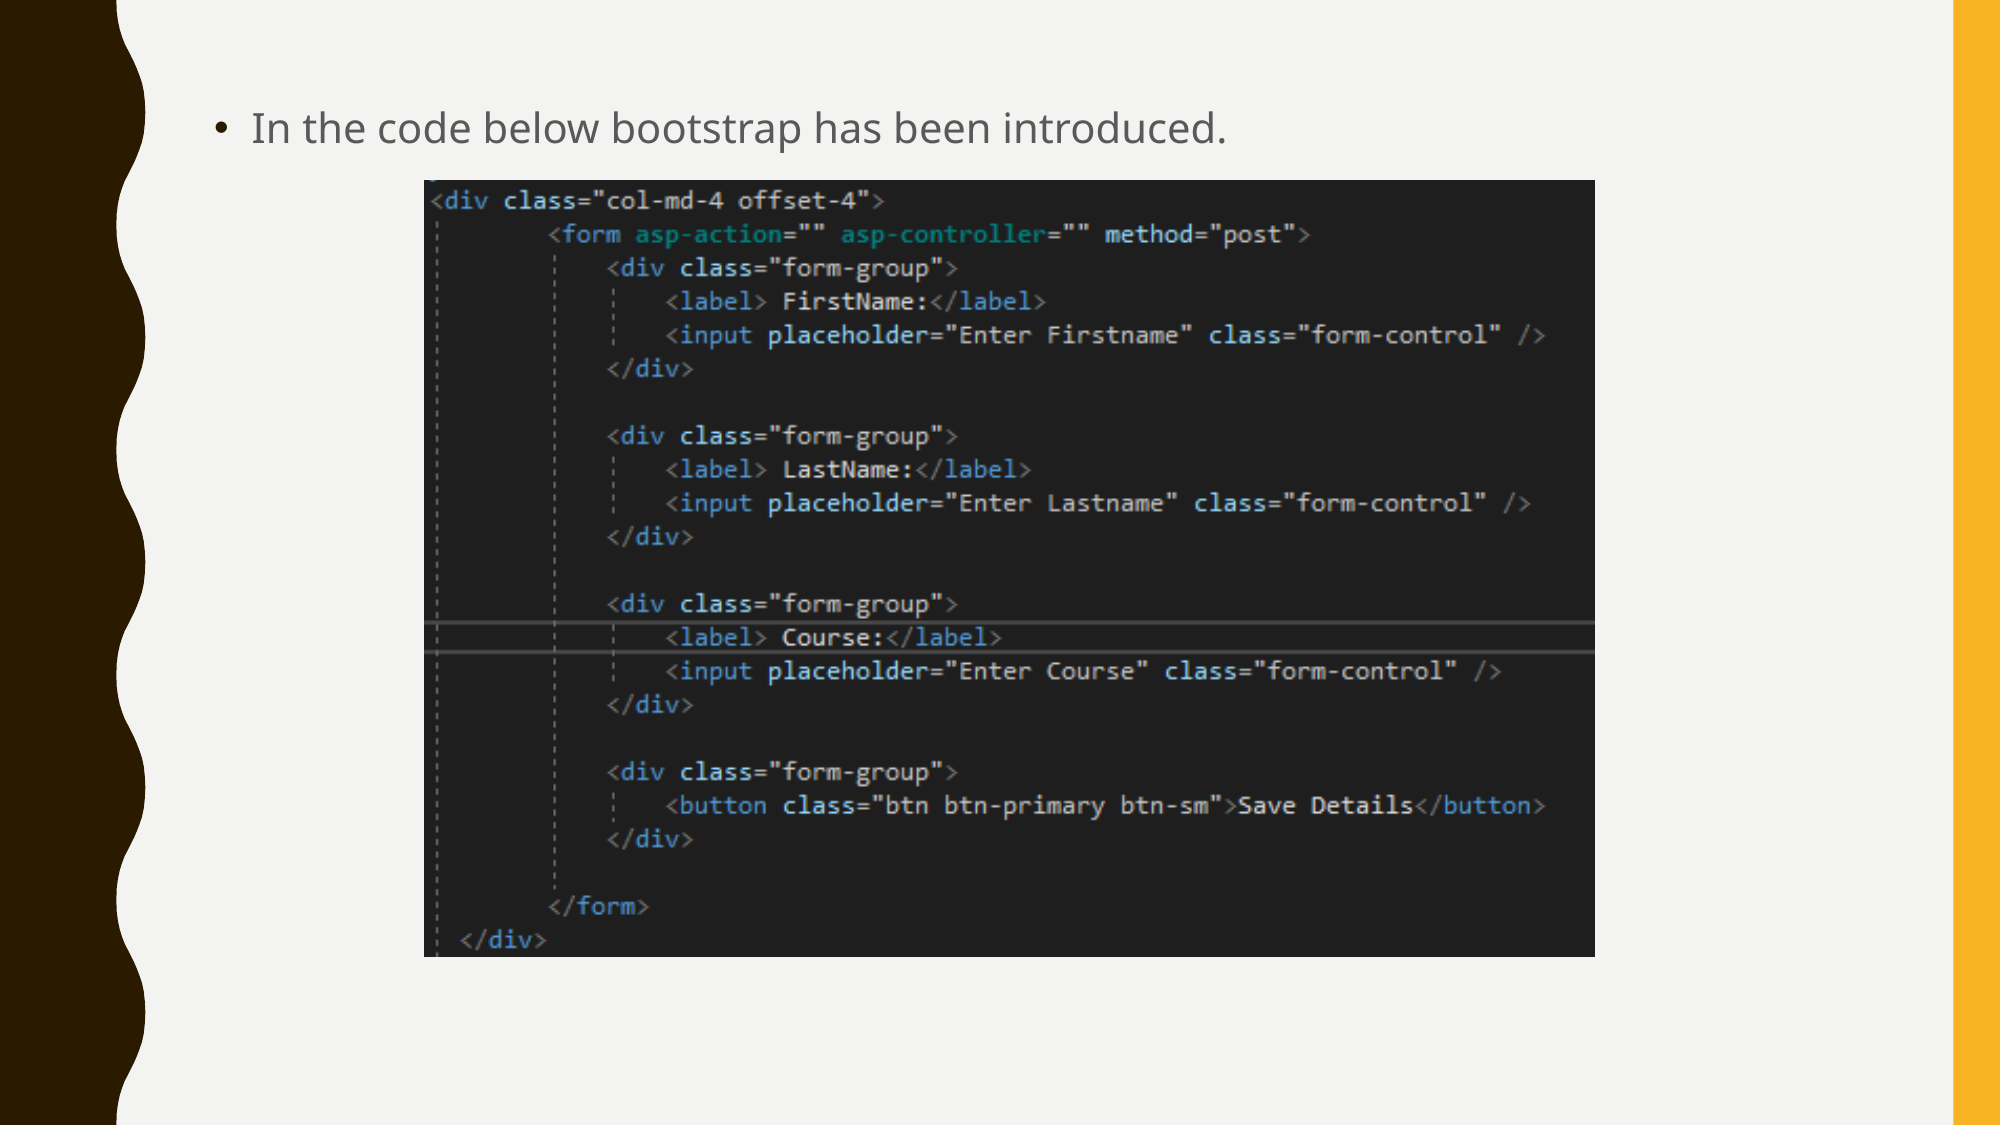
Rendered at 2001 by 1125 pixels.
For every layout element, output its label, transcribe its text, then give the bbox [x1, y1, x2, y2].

picture [424, 180, 1595, 957]
list In the code below bootstrap has been introduced. [199, 89, 1880, 1091]
